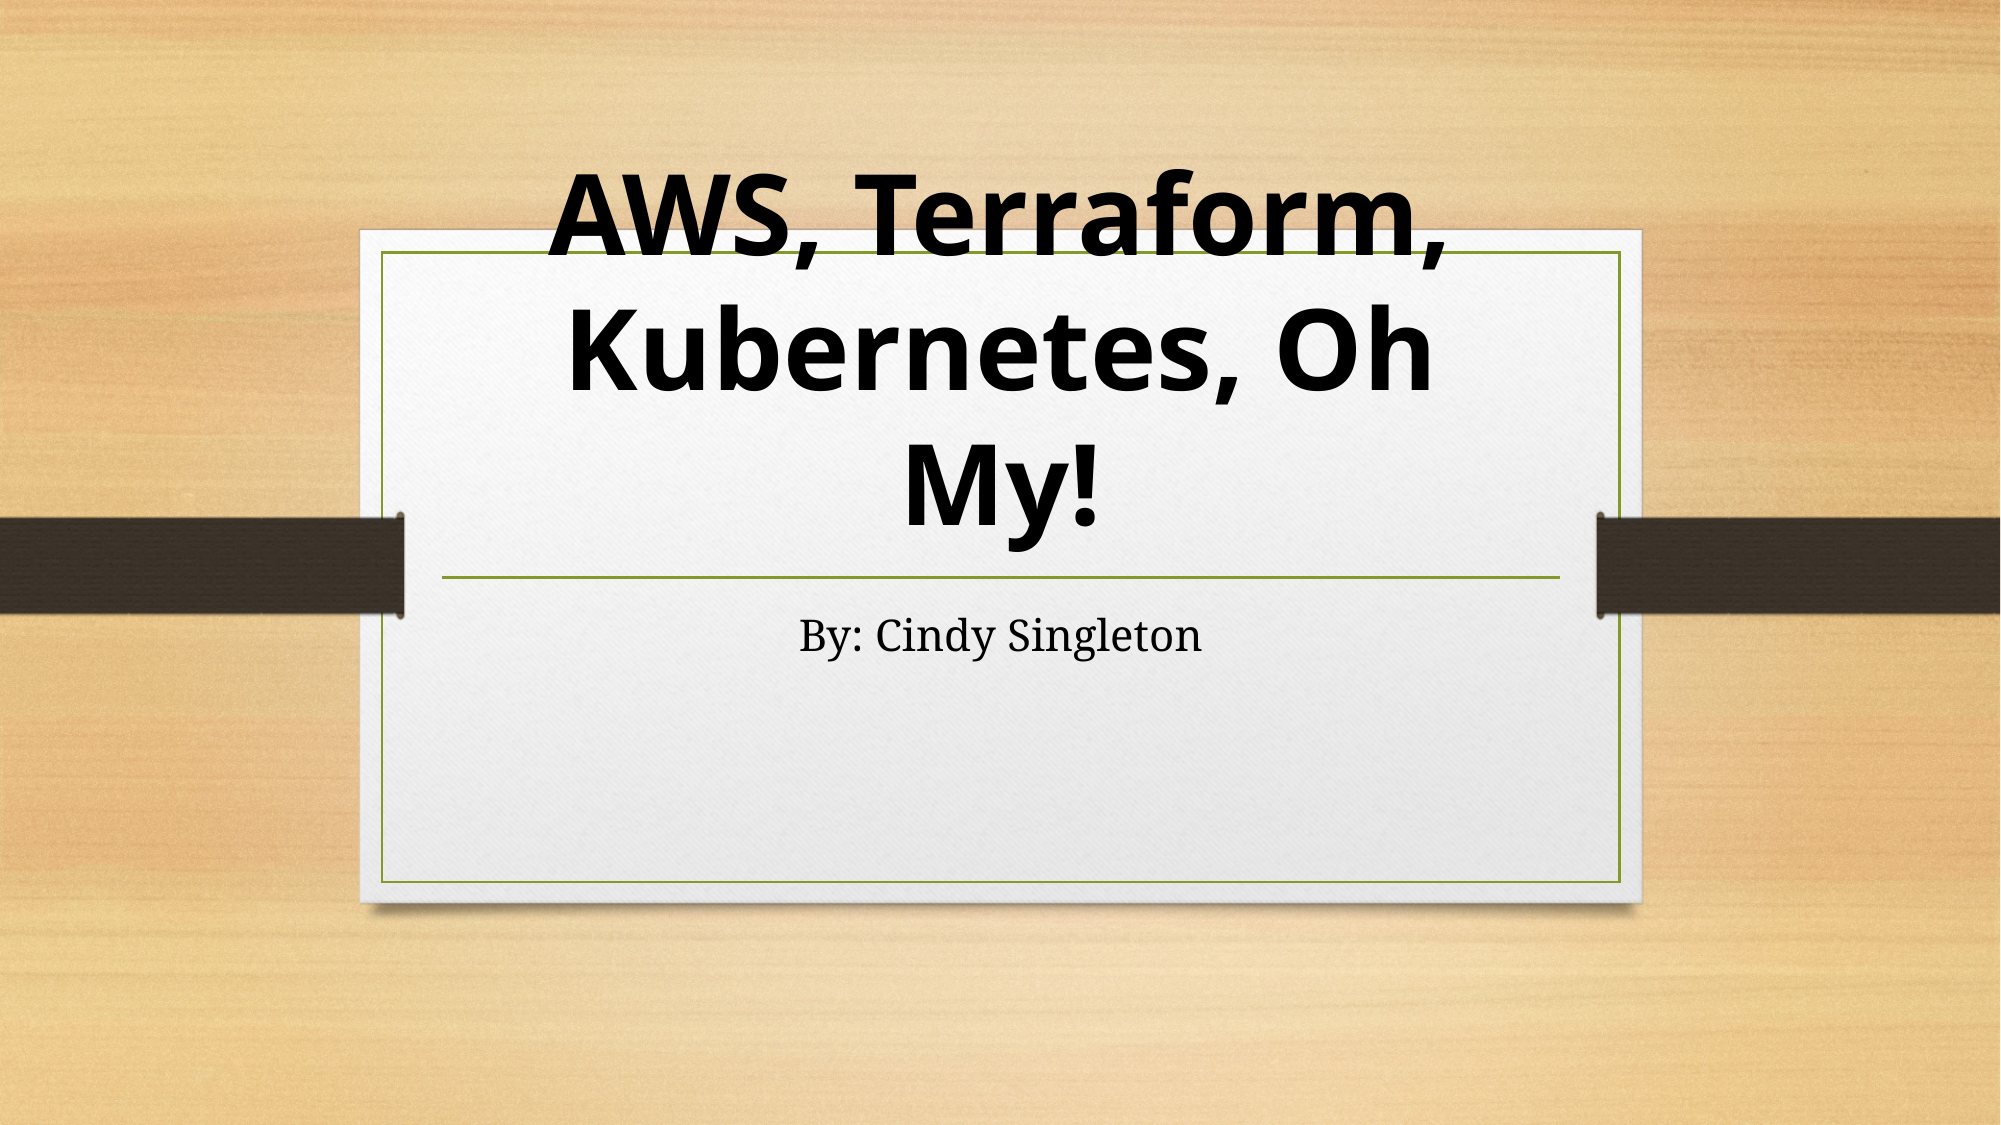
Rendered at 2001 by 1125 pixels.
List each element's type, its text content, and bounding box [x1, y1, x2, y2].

subtitle By: Cindy Singleton [441, 600, 1560, 817]
picture [0, 0, 2001, 1125]
title AWS, Terraform, Kubernetes, Oh My! [441, 306, 1560, 556]
